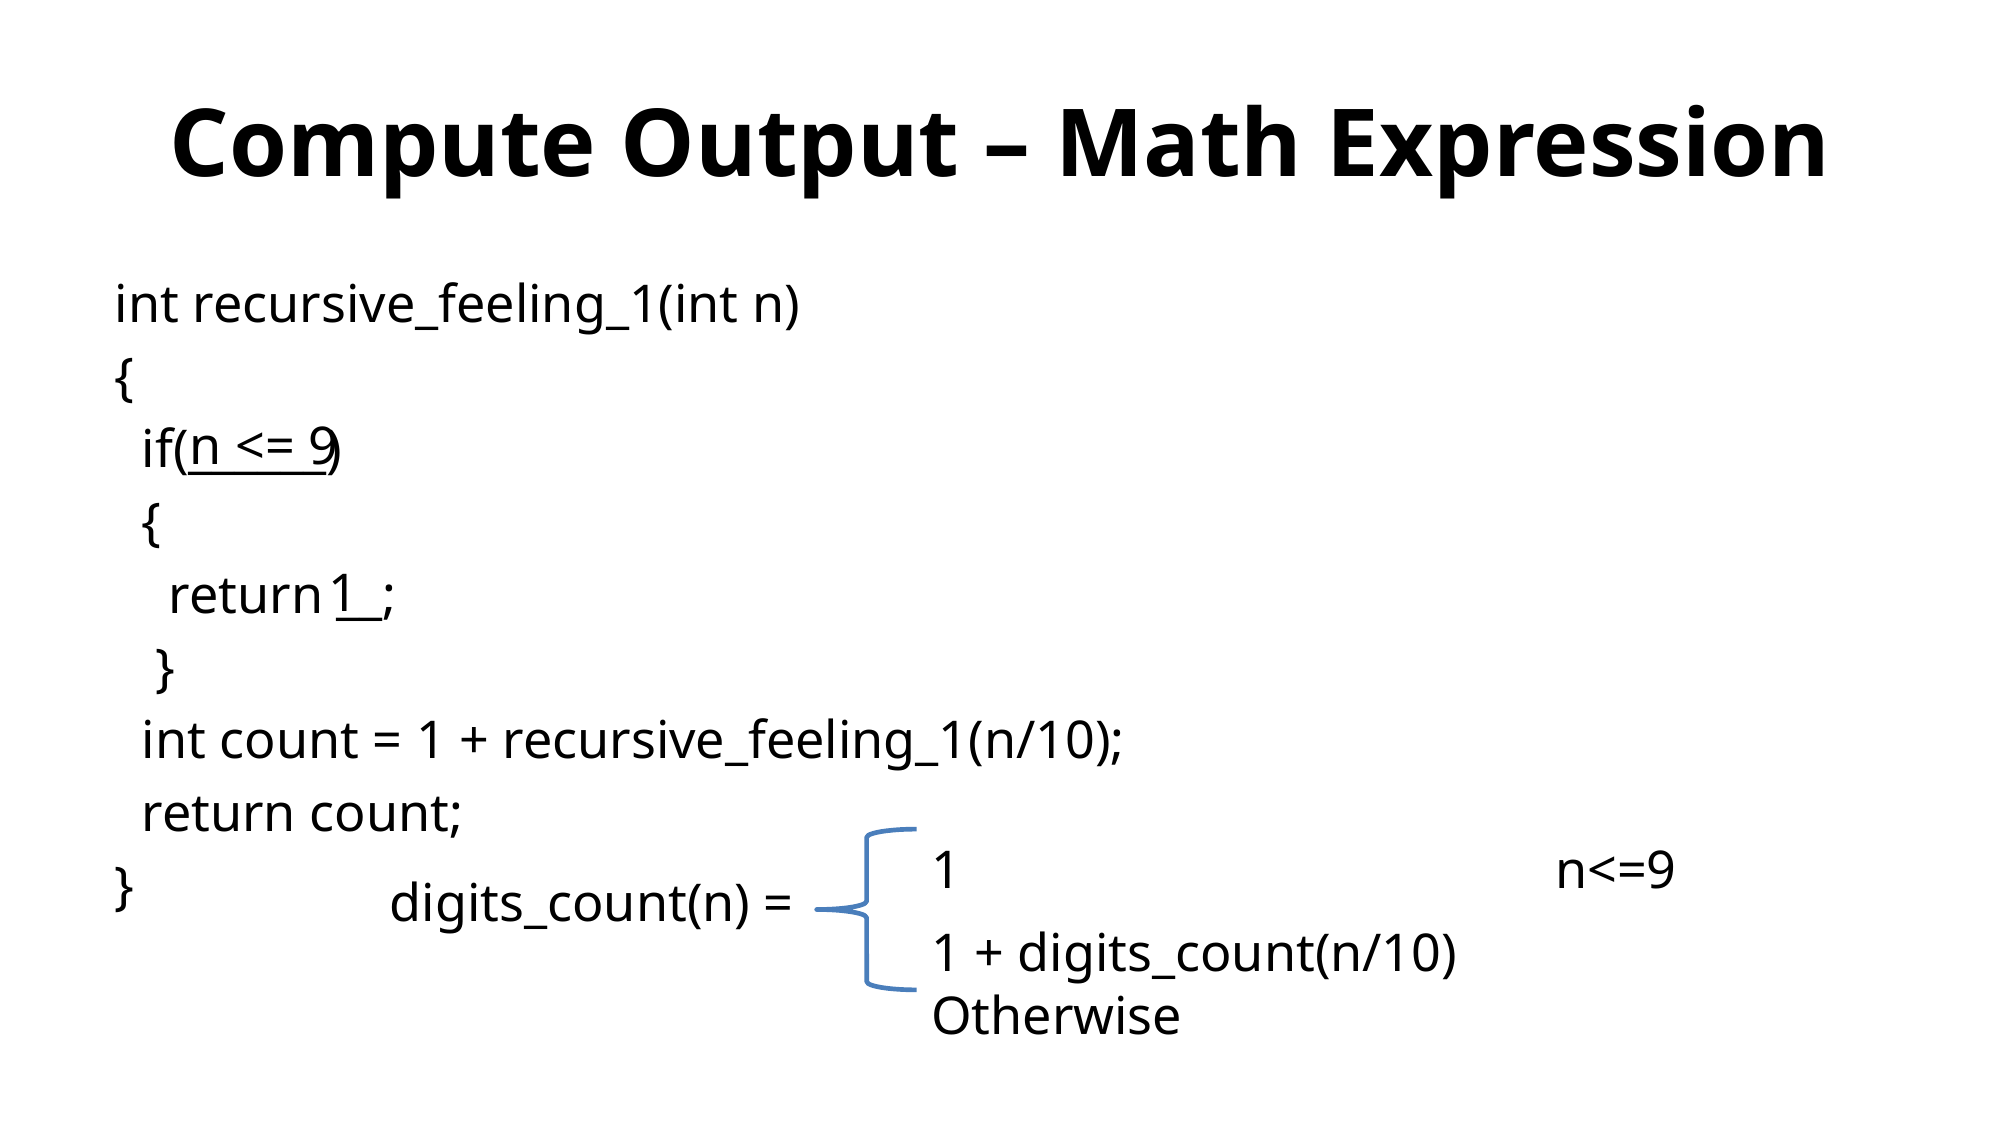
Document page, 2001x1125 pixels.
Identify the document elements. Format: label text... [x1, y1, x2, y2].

text_box 1 [313, 551, 664, 629]
text_box 1 + digits_count(n/10) Otherwise [916, 912, 1825, 1053]
text_box 1 n<=9 [916, 829, 1767, 907]
text_box digits_count(n) = [375, 862, 850, 940]
text_box [850, 828, 917, 991]
title Compute Output – Math Expression [99, 45, 1900, 233]
text_box n <= 9 [175, 404, 526, 483]
list int recursive_feeling_1(int n) { if(______) { return __; } int count = 1 + recursive_feeling_1(n/10); return count; } [99, 262, 1167, 1006]
